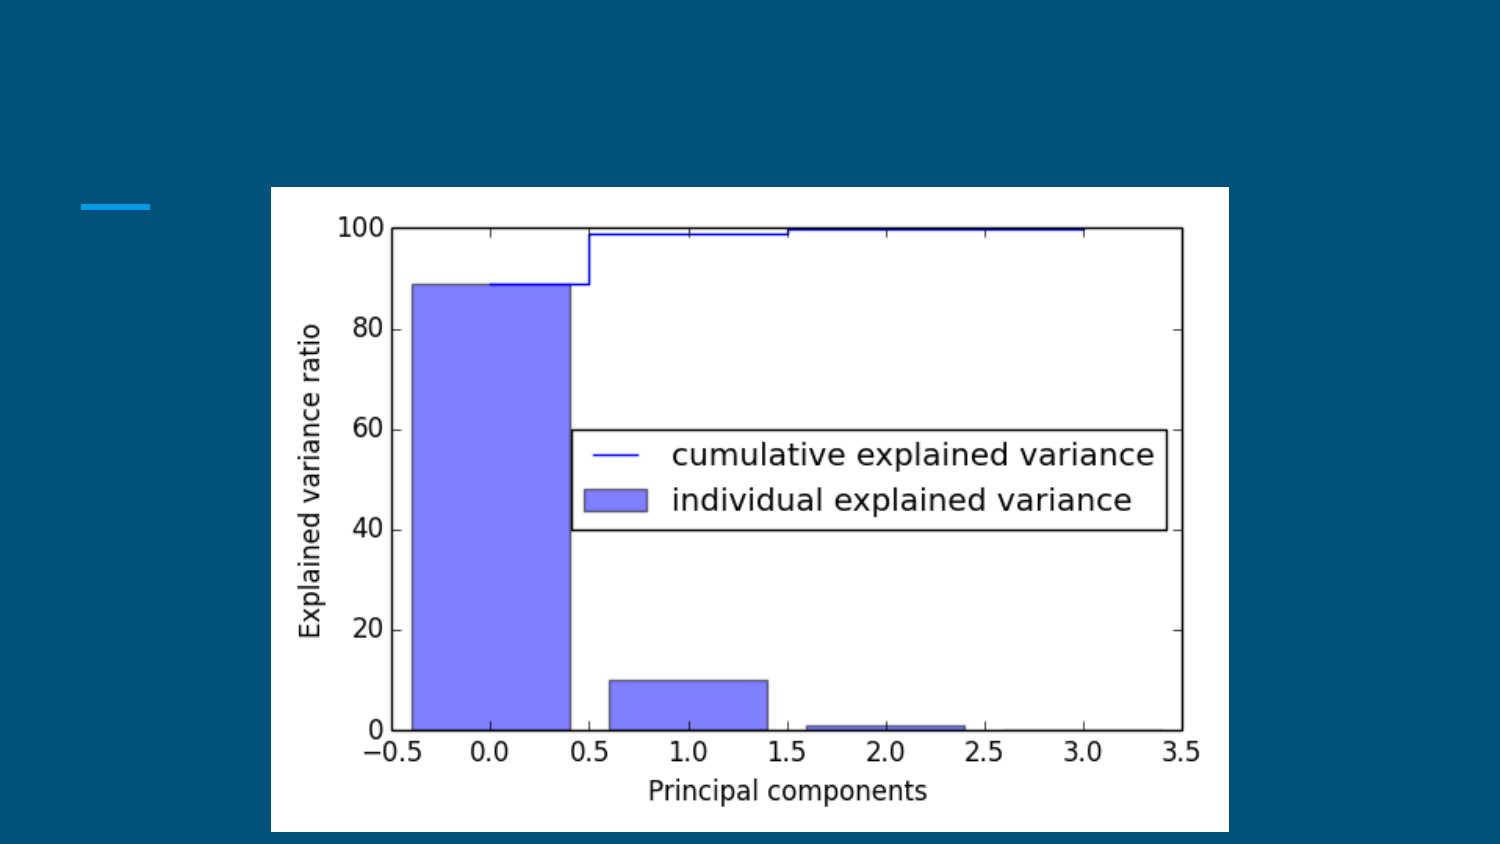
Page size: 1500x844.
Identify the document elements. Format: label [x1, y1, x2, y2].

picture [272, 188, 1228, 831]
